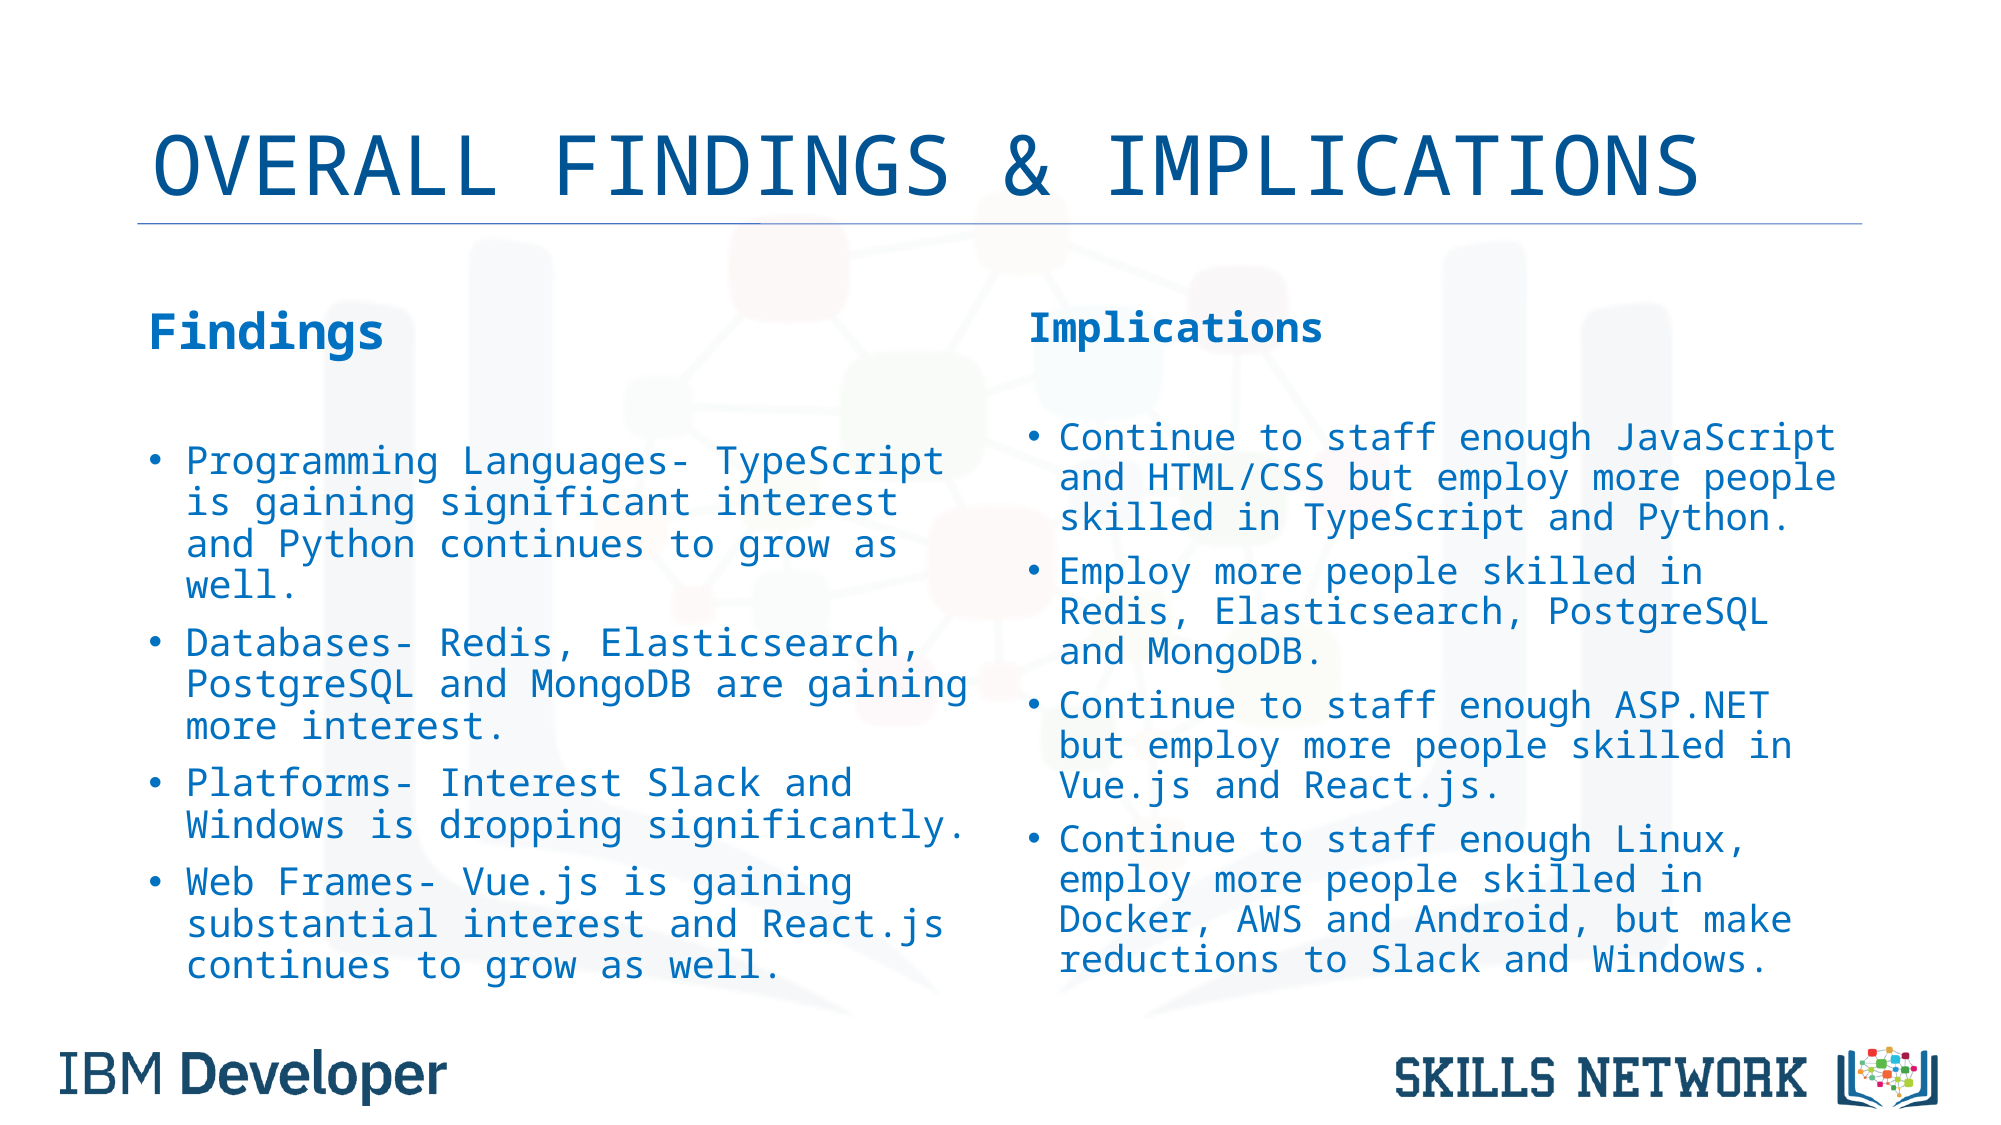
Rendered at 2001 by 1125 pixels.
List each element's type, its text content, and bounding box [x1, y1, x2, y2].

list Implications Continue to staff enough JavaScript and HTML/CSS but employ more people skilled in TypeScript and Python. Employ more people skilled in Redis, Elasticsearch, PostgreSQL and MongoDB. Continue to staff enough ASP.NET but employ more people skilled in Vue.js and React.js. Continue to staff enough Linux, employ more people skilled in Docker, AWS and Android, but make reductions to Slack and Windows. [1012, 299, 1863, 1014]
list Findings Programming Languages- TypeScript is gaining significant interest and Python continues to grow as well. Databases- Redis, Elasticsearch, PostgreSQL and MongoDB are gaining more interest. Platforms- Interest Slack and Windows is dropping significantly. Web Frames- Vue.js is gaining substantial interest and React.js continues to grow as well. [133, 299, 984, 1014]
title OVERALL FINDINGS & IMPLICATIONS [137, 59, 1863, 278]
picture [1390, 1045, 1945, 1111]
picture [55, 1045, 459, 1108]
